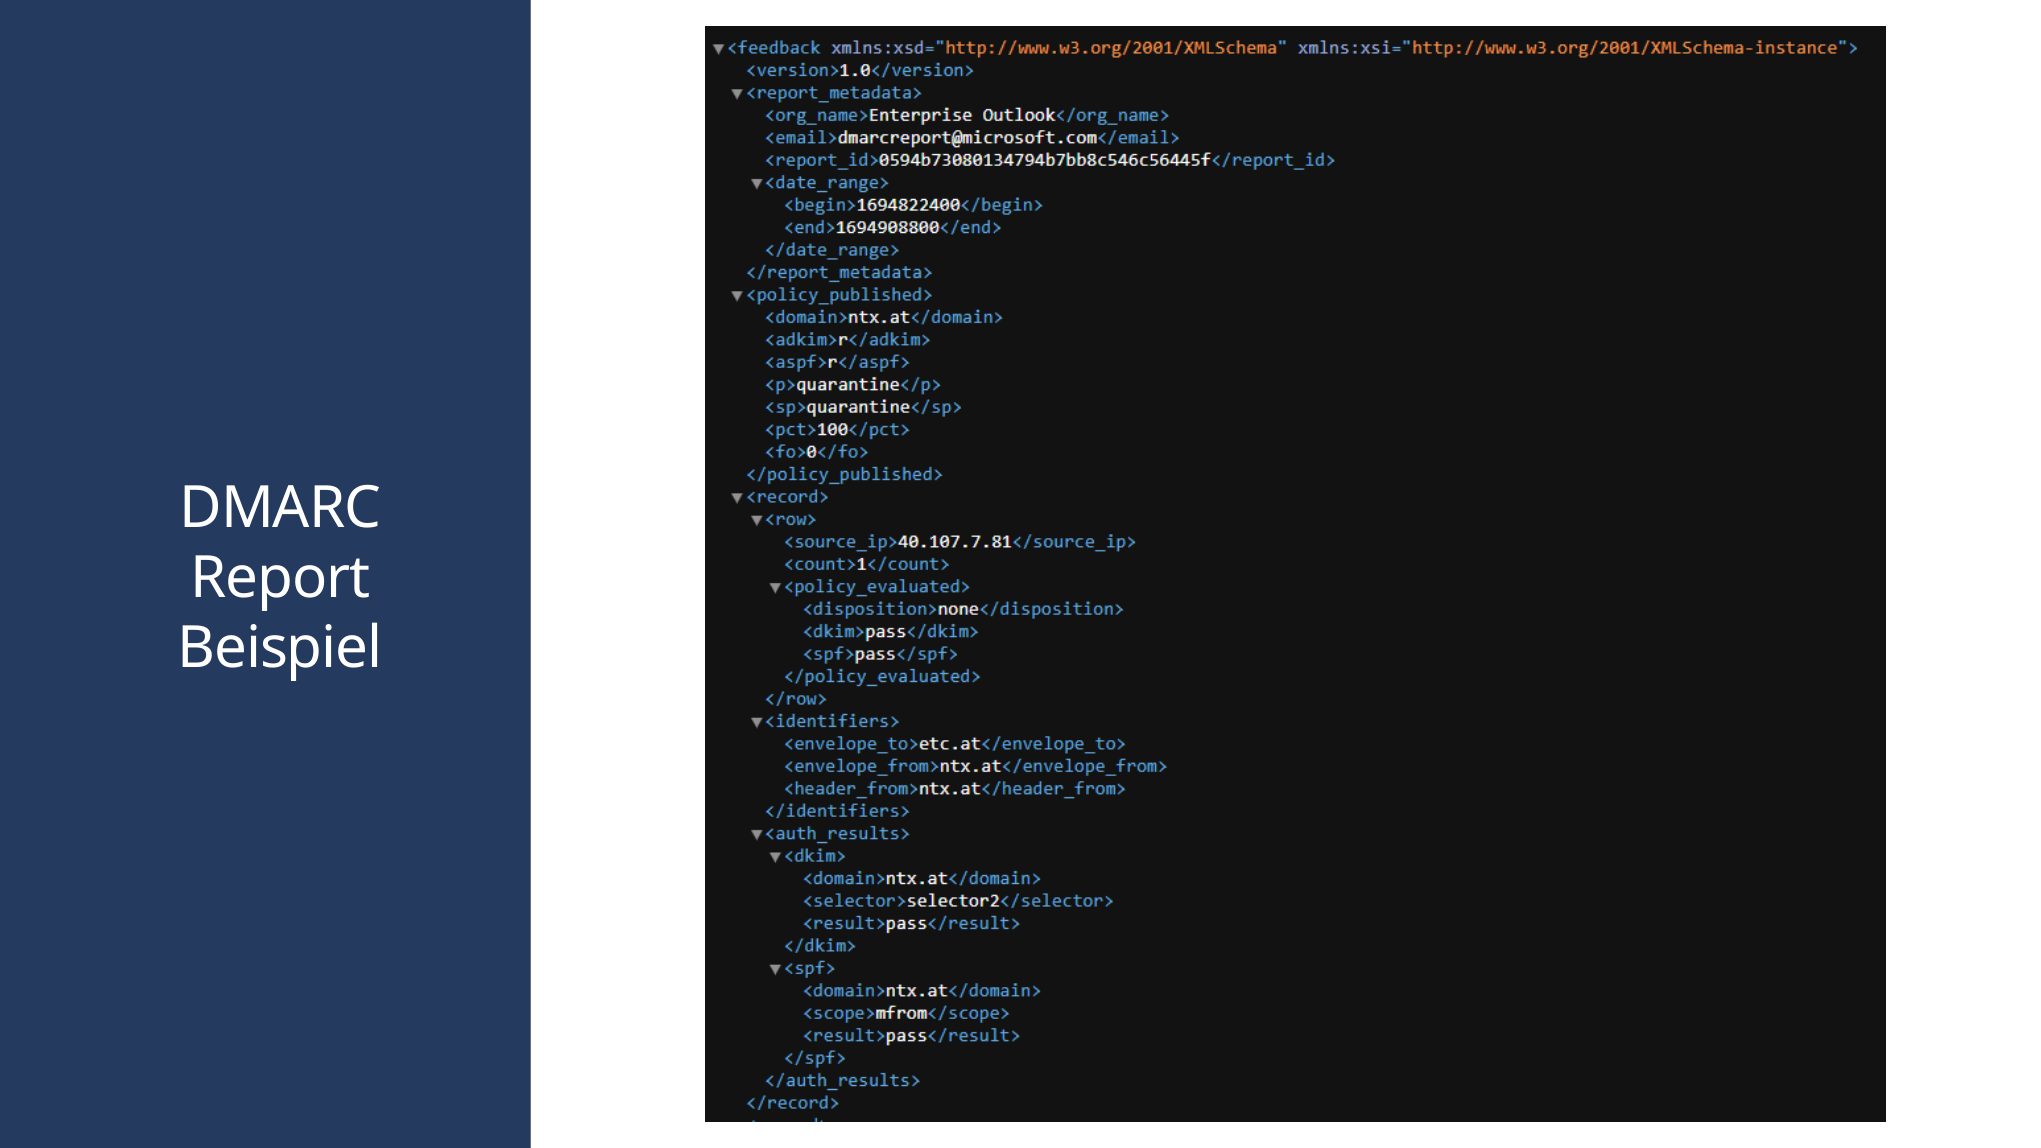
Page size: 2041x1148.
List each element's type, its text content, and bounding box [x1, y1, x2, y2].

title DMARC Report Beispiel [95, 467, 465, 680]
picture [0, 0, 2041, 1148]
